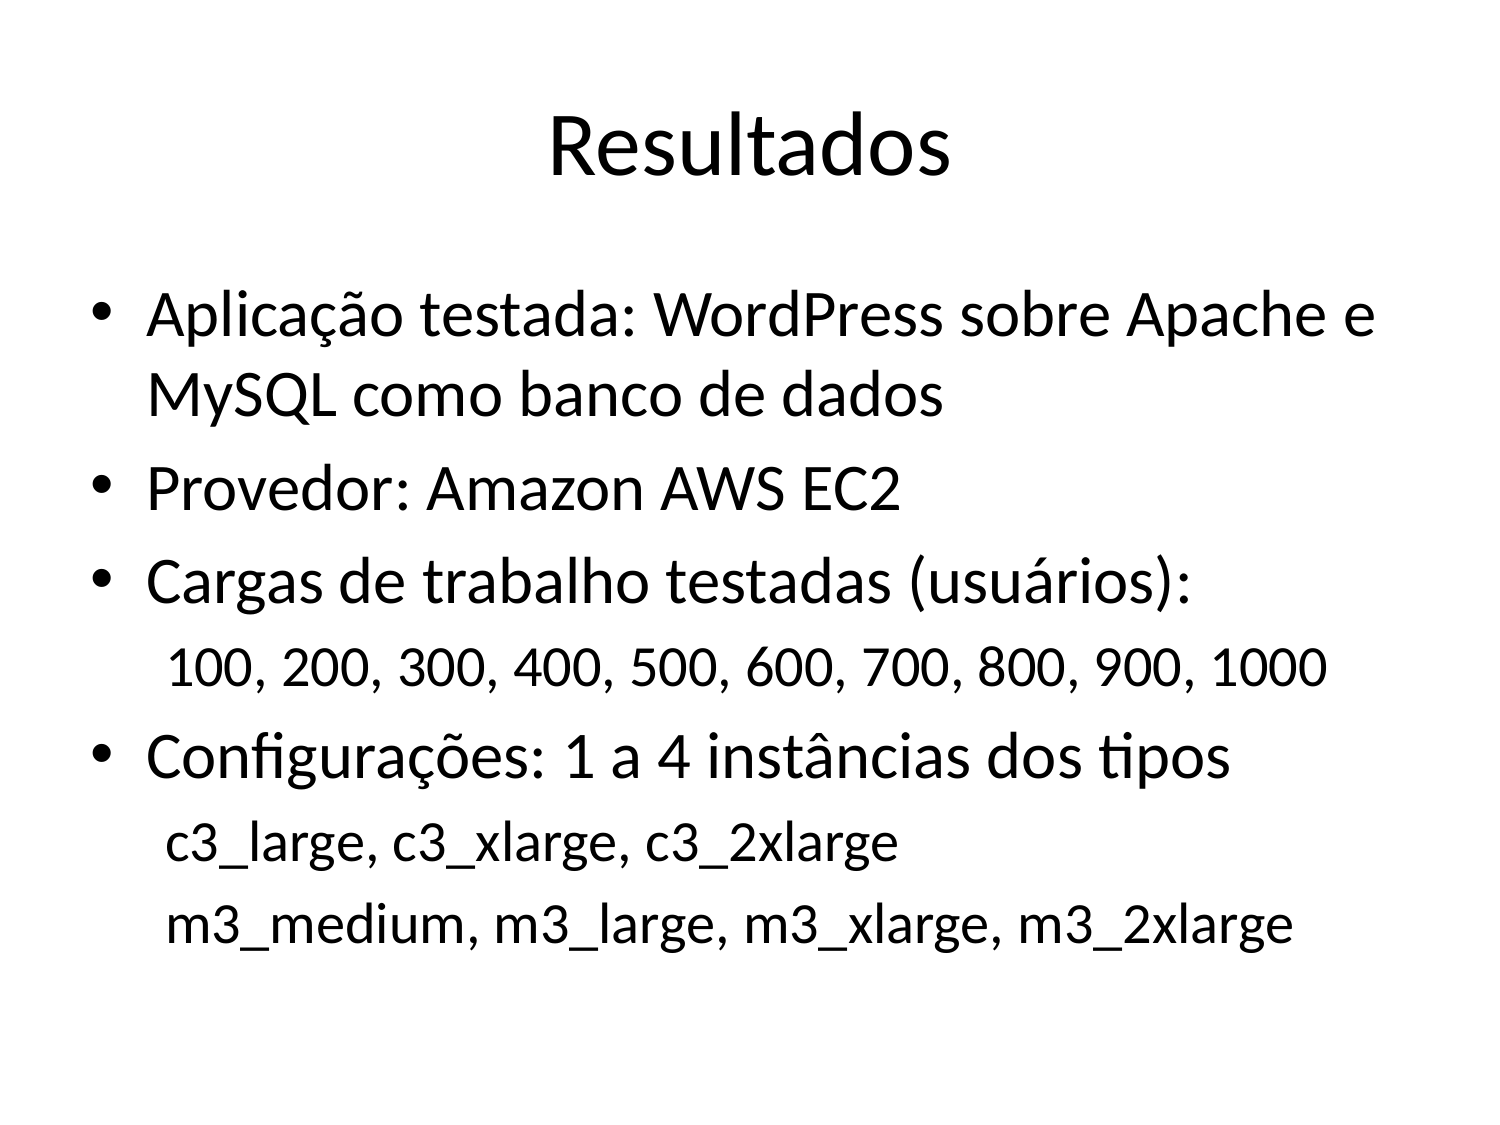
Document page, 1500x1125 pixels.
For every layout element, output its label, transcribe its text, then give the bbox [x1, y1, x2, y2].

list Aplicação testada: WordPress sobre Apache e MySQL como banco de dados Provedor: Amazon AWS EC2 Cargas de trabalho testadas (usuários): 100, 200, 300, 400, 500, 600, 700, 800, 900, 1000 Configurações: 1 a 4 instâncias dos tipos c3_large, c3_xlarge, c3_2xlarge m3_medium, m3_large, m3_xlarge, m3_2xlarge [75, 262, 1425, 1005]
title Resultados [75, 45, 1425, 233]
